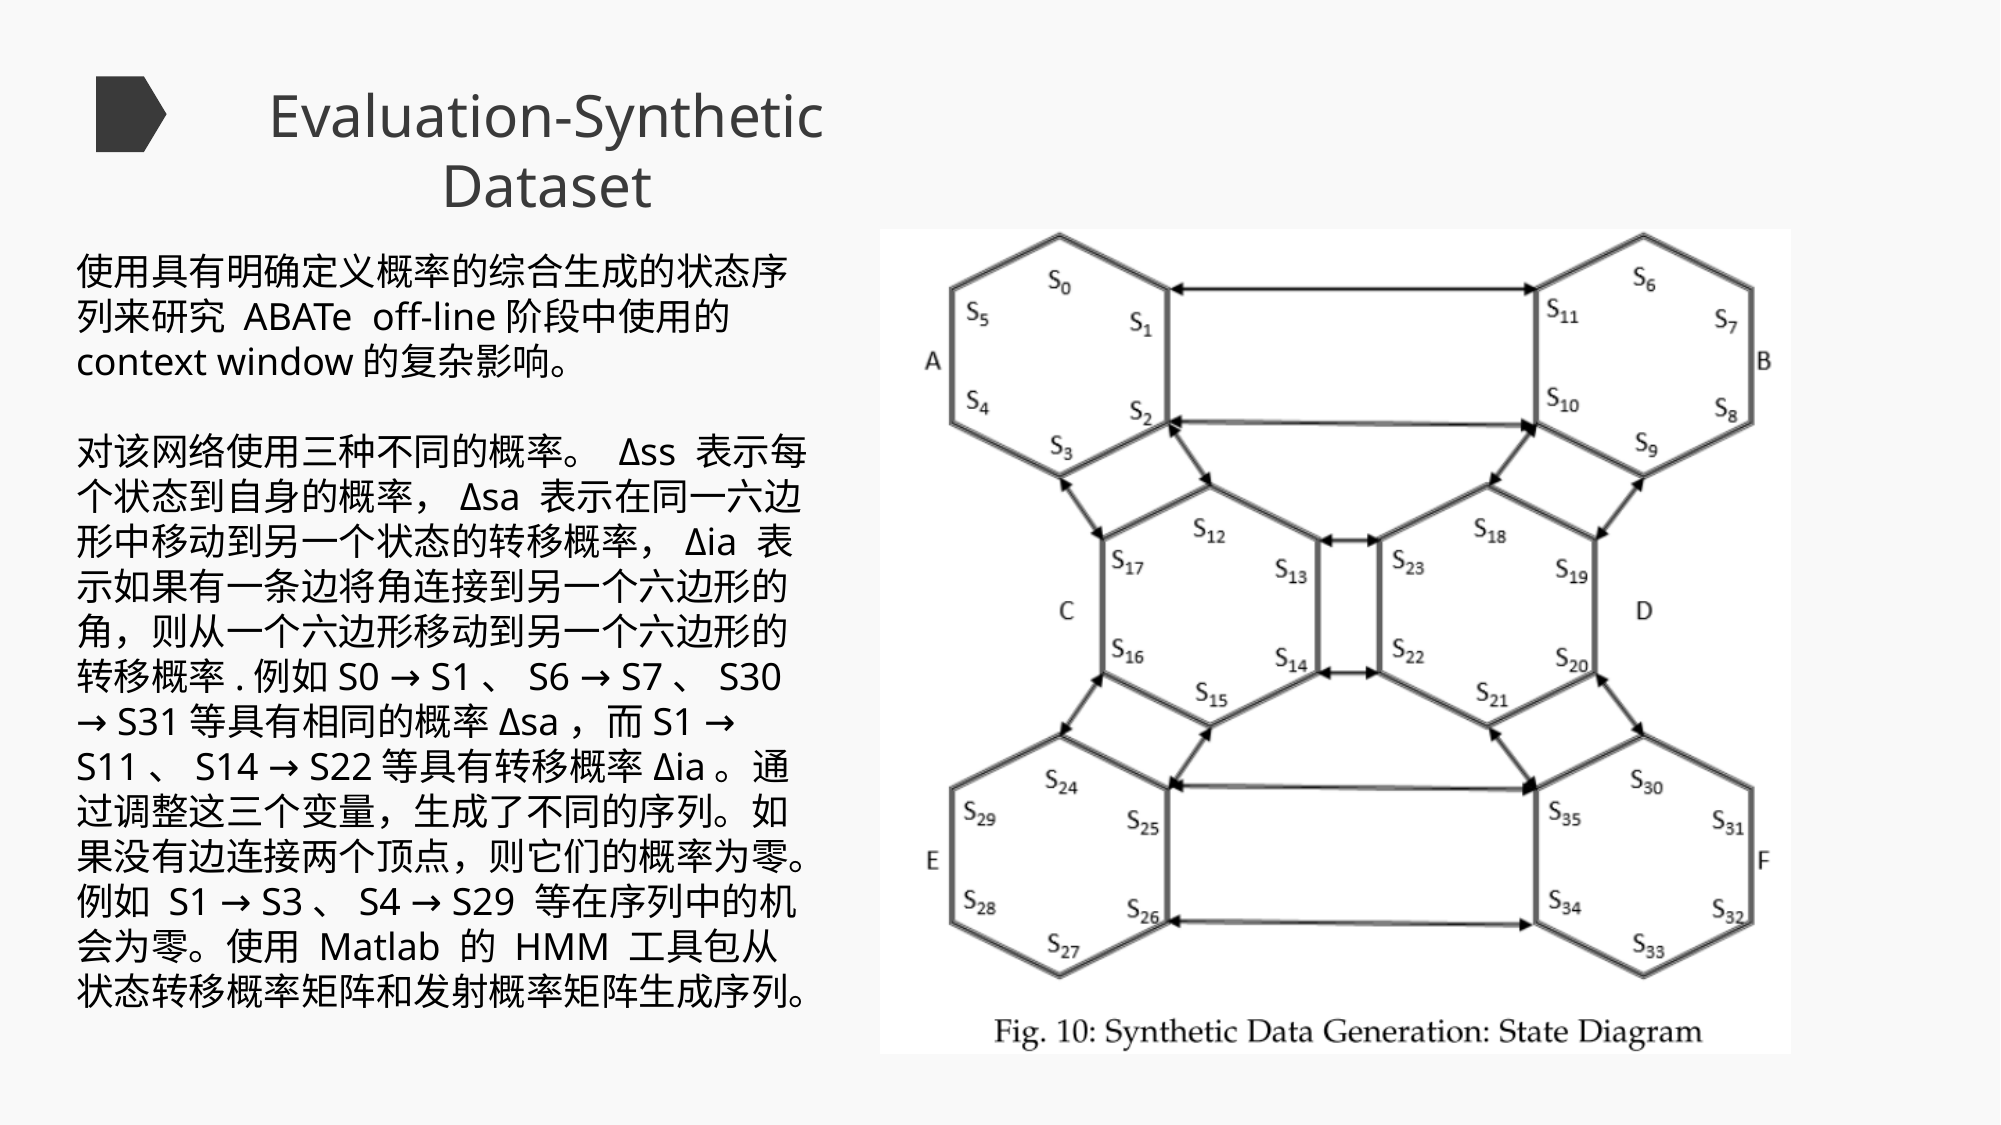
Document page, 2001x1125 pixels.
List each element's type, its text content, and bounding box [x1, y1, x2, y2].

picture [880, 229, 1791, 1054]
text_box Evaluation-Synthetic Dataset [143, 71, 951, 226]
text_box 使用具有明确定义概率的综合生成的状态序列来研究 ABATe off-line阶段中使用的context window的复杂影响。 对该网络使用三种不同的概率。 Δss 表示每个状态到自身的概率，Δsa 表示在同一六边形中移动到另一个状态的转移概率，Δia 表示如果有一条边将角连接到另一个六边形的角，则从一个六边形移动到另一个六边形的转移概率.例如S0 → S1、S6 → S7、S30 → S31等具有相同的概率Δsa，而S1 → S11、S14 → S22等具有转移概率Δia。通过调整这三个变量，生成了不同的序列。如果没有边连接两个顶点，则它们的概率为零。例如 S1 → S3、S4 → S29 等在序列中的机会为零。使用 Matlab 的 HMM 工具包从状态转移概率矩阵和发射概率矩阵生成序列。 [61, 240, 826, 1021]
text_box [95, 75, 143, 154]
